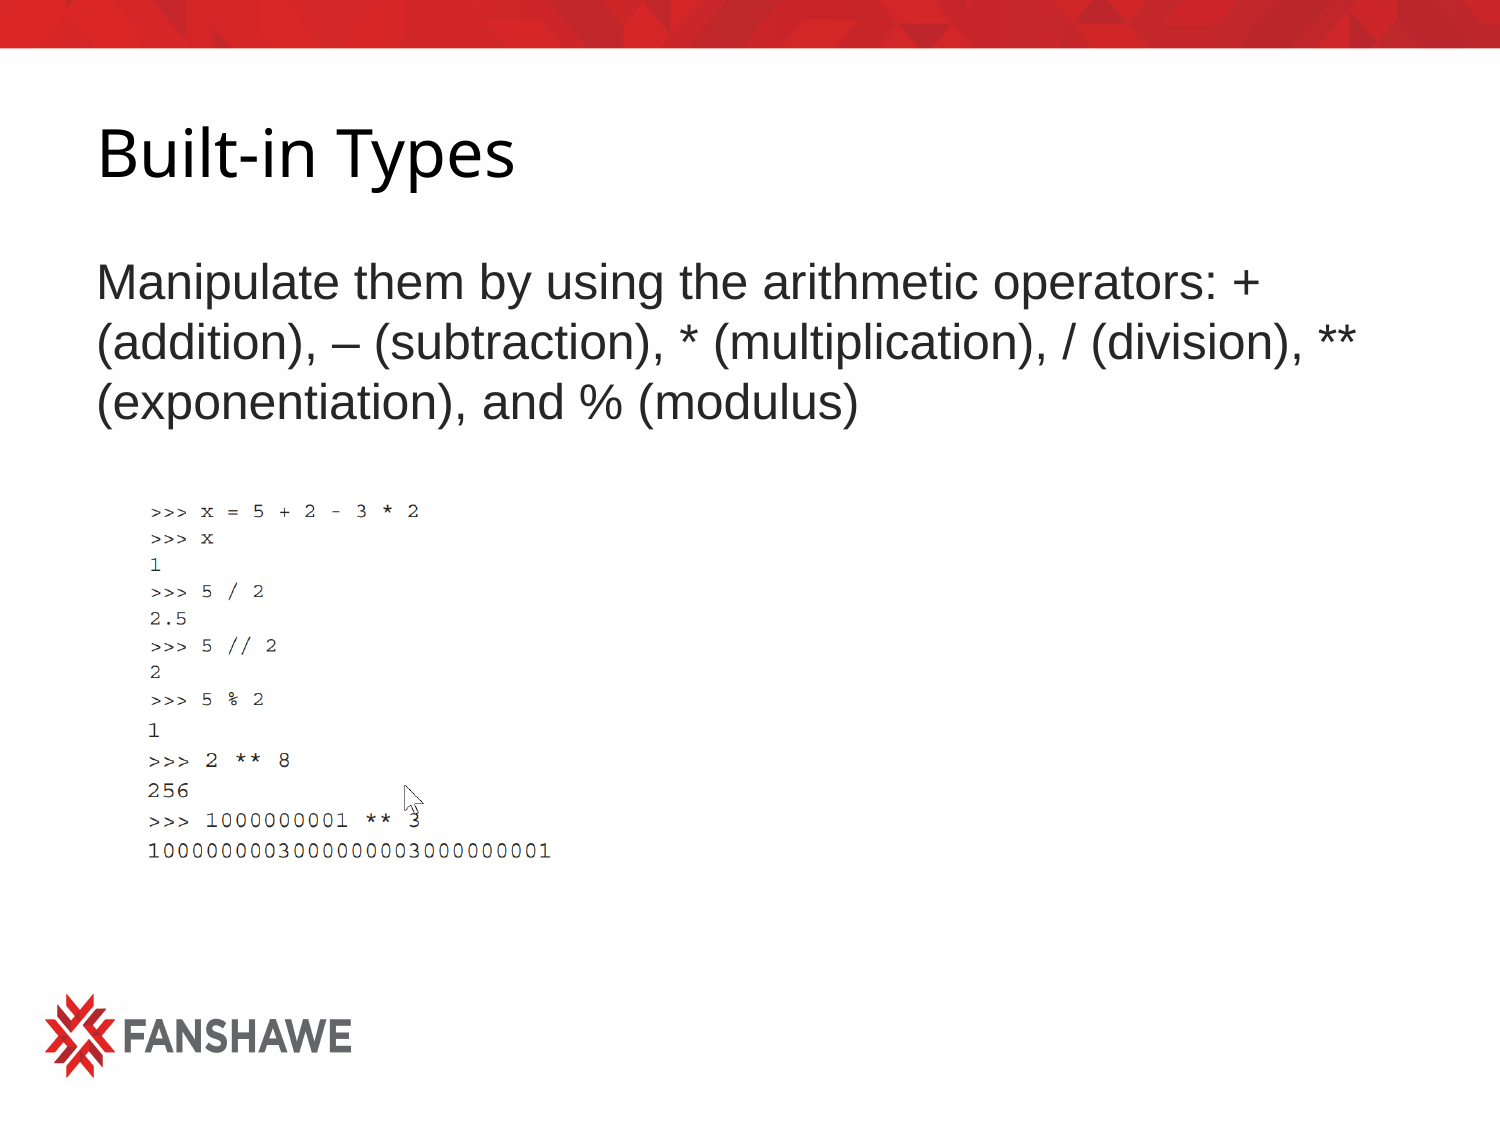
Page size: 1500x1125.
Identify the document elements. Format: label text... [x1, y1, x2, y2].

list Manipulate them by using the arithmetic operators: + (addition), – (subtraction), * (multiplication), / (division), ** (exponentiation), and % (modulus) [81, 242, 1419, 950]
picture [0, 0, 1500, 1125]
title Built-in Types [81, 59, 1419, 242]
